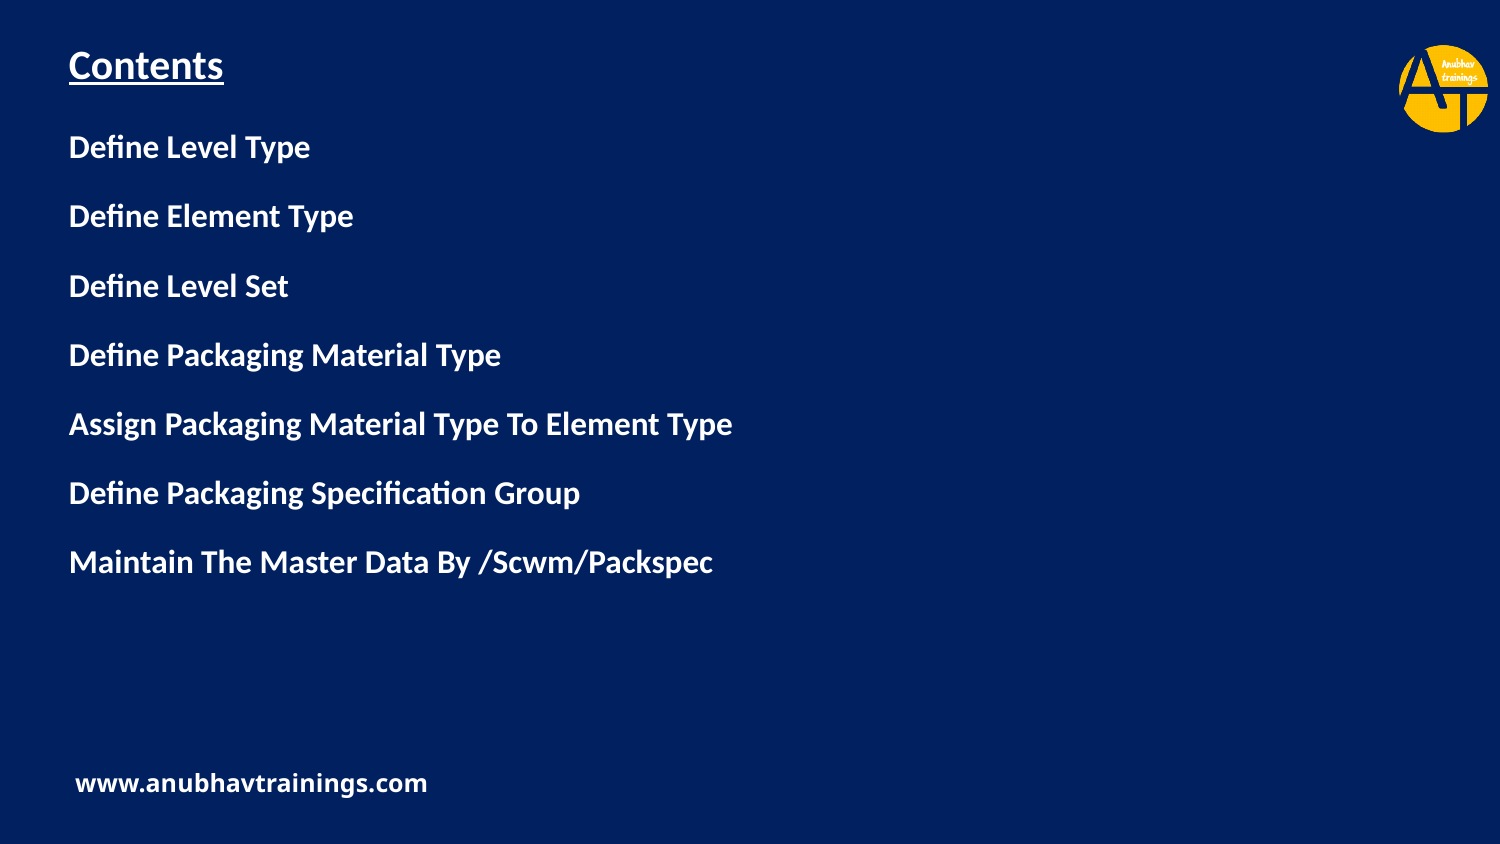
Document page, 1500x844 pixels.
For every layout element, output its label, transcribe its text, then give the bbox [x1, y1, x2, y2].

text_box Contents [54, 18, 638, 110]
text_box Define Level Type Define Element Type Define Level Set Define Packaging Material Type Assign Packaging Material Type To Element Type Define Packaging Specification Group Maintain The Master Data By /Scwm/Packspec [53, 110, 1315, 595]
picture [1390, 39, 1493, 140]
